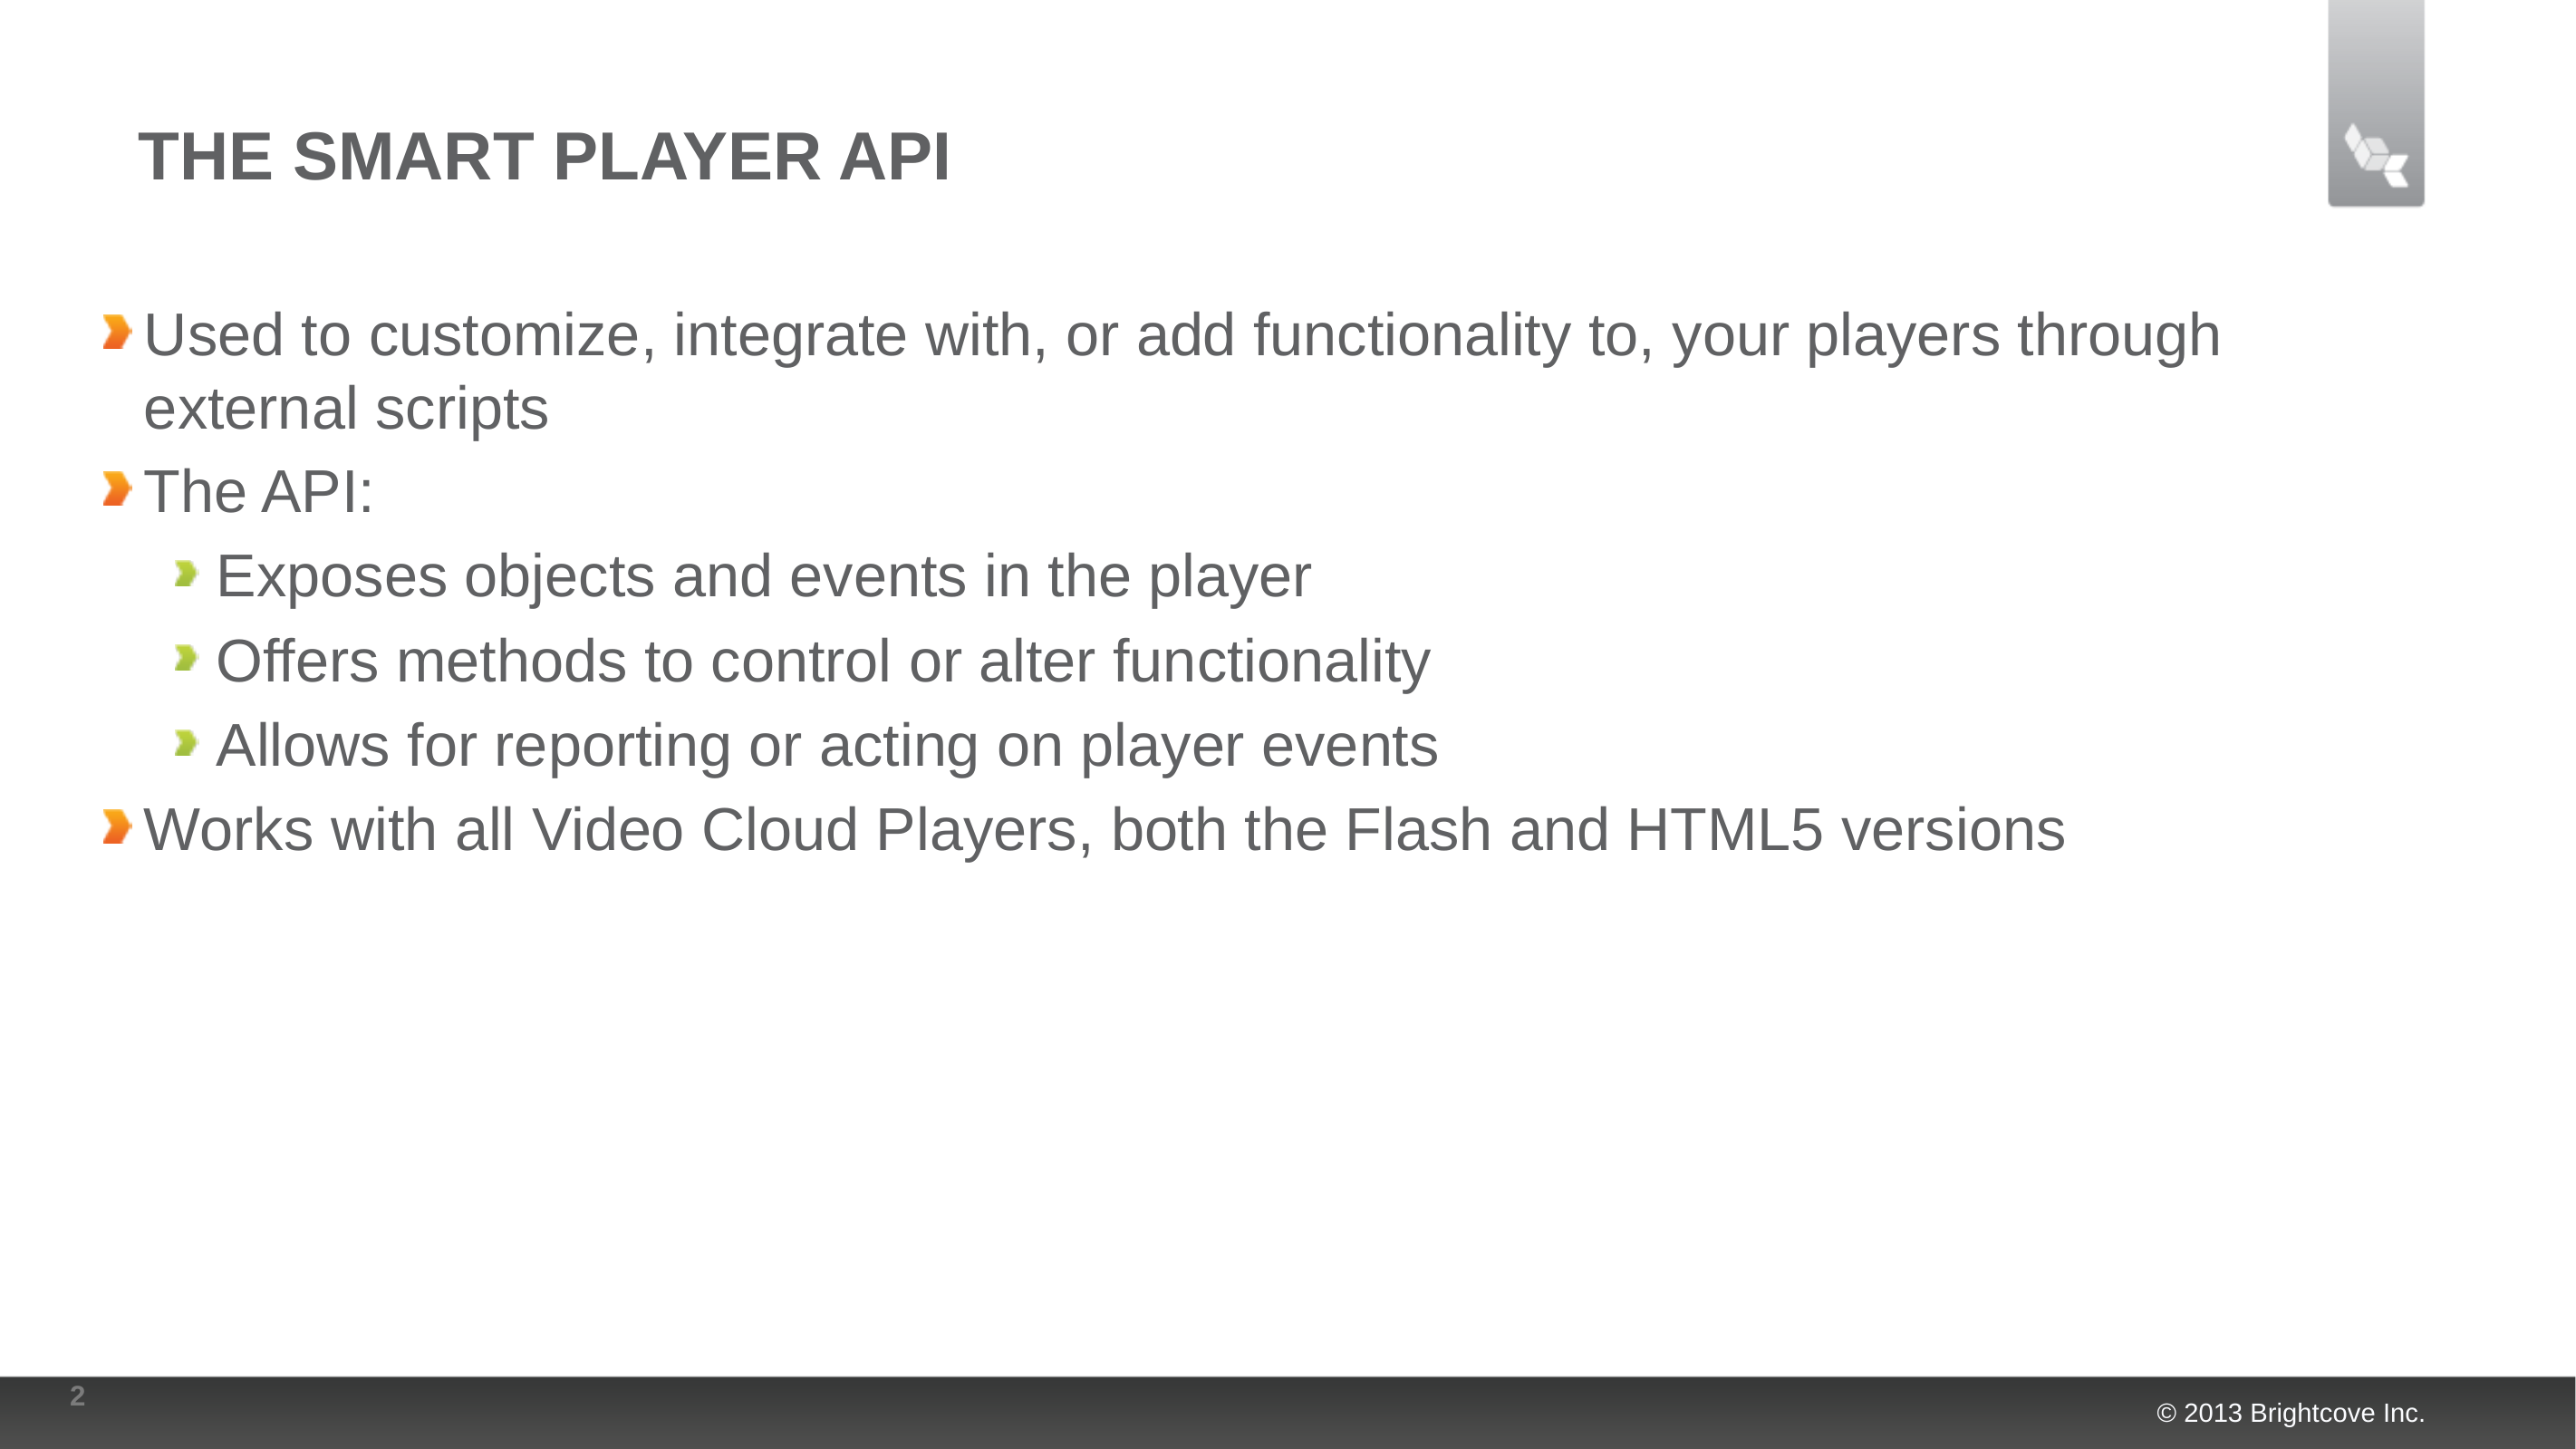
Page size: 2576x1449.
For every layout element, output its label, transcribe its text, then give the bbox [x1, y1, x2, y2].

list Used to customize, integrate with, or add functionality to, your players through external scripts The API: Exposes objects and events in the player Offers methods to control or alter functionality Allows for reporting or acting on player events Works with all Video Cloud Players, both the Flash and HTML5 versions [80, 284, 2441, 1207]
text_box 2 [46, 1366, 176, 1447]
title The Smart Player API [115, 43, 2270, 261]
picture [0, 0, 2576, 1449]
